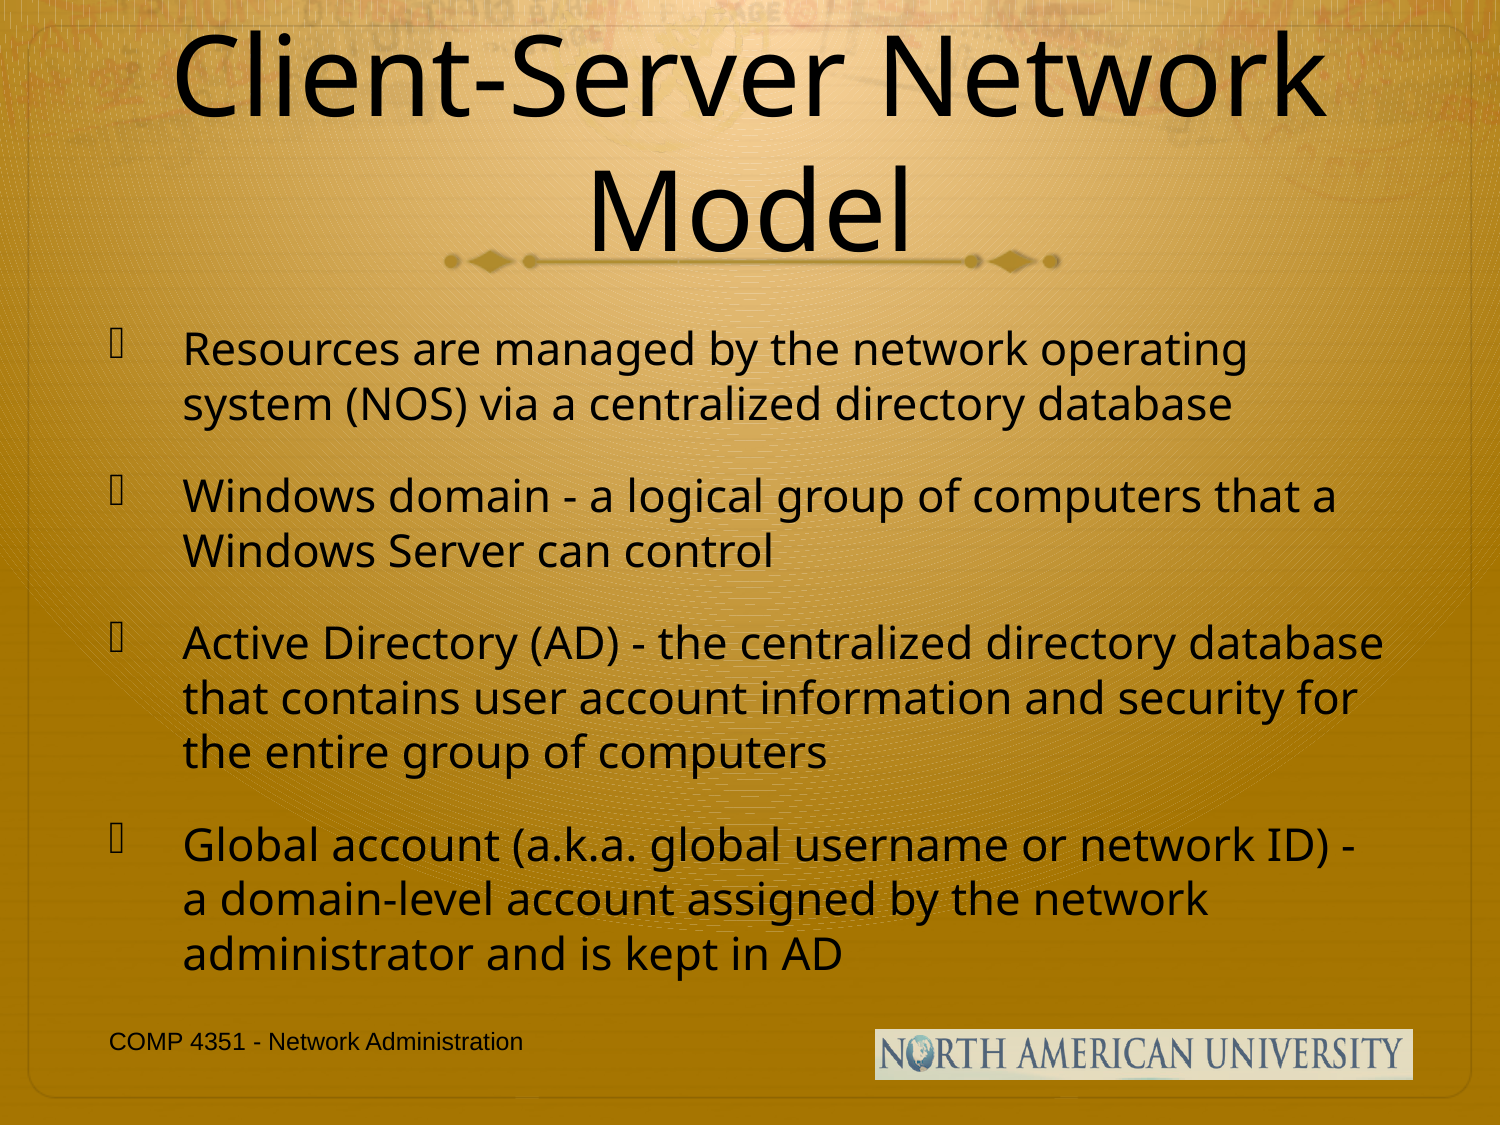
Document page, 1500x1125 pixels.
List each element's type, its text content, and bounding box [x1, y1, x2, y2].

footer COMP 4351 - Network Administration [93, 1010, 619, 1071]
title Client-Server Network Model [93, 45, 1407, 233]
list Resources are managed by the network operating system (NOS) via a centralized directory database Windows domain - a logical group of computers that a Windows Server can control Active Directory (AD) - the centralized directory database that contains user account information and security for the entire group of computers Global account (a.k.a. global username or network ID) - a domain-level account assigned by the network administrator and is kept in AD [93, 312, 1407, 988]
picture [0, 0, 1500, 1125]
